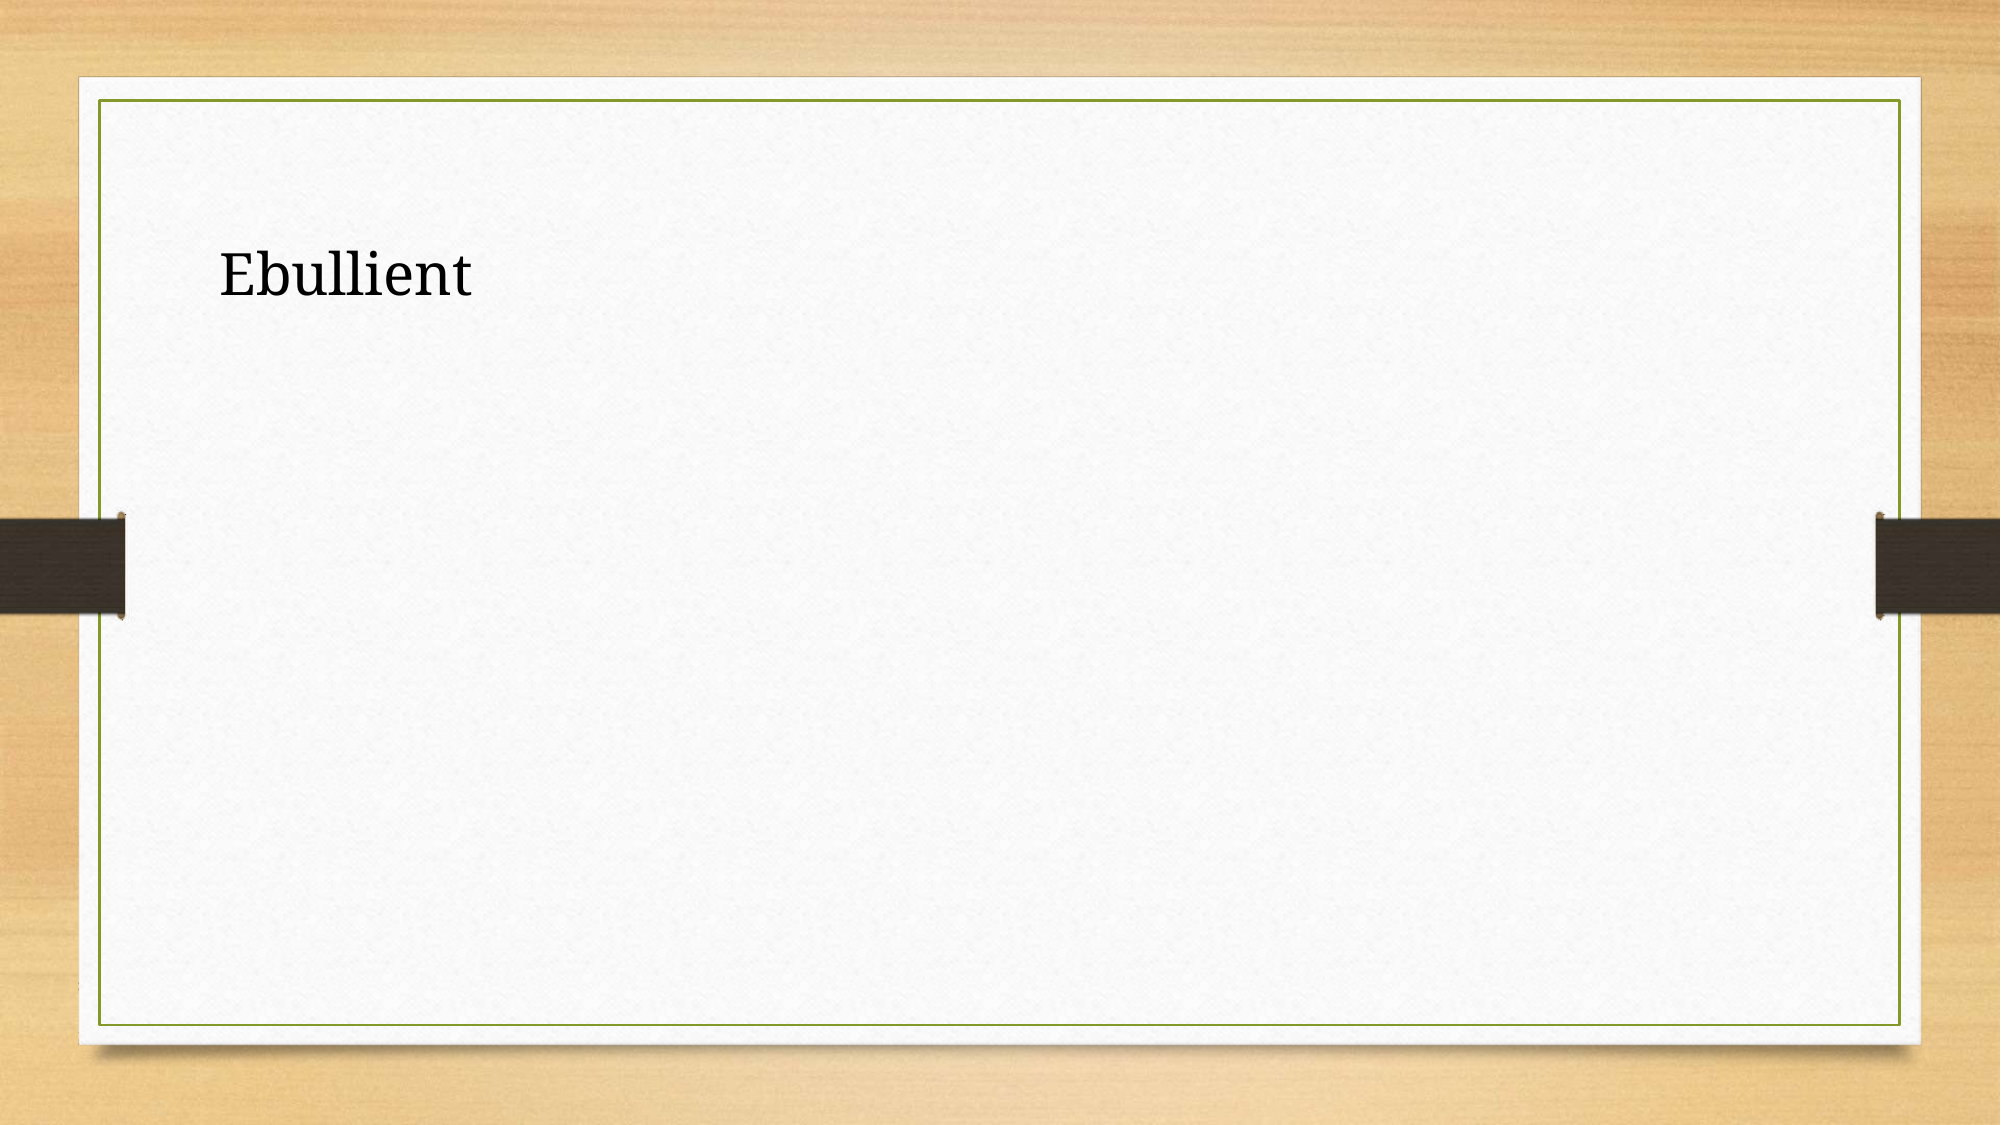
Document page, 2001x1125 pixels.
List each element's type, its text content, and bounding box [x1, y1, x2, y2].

picture [0, 0, 2000, 1125]
list Ebullient [219, 236, 1756, 308]
